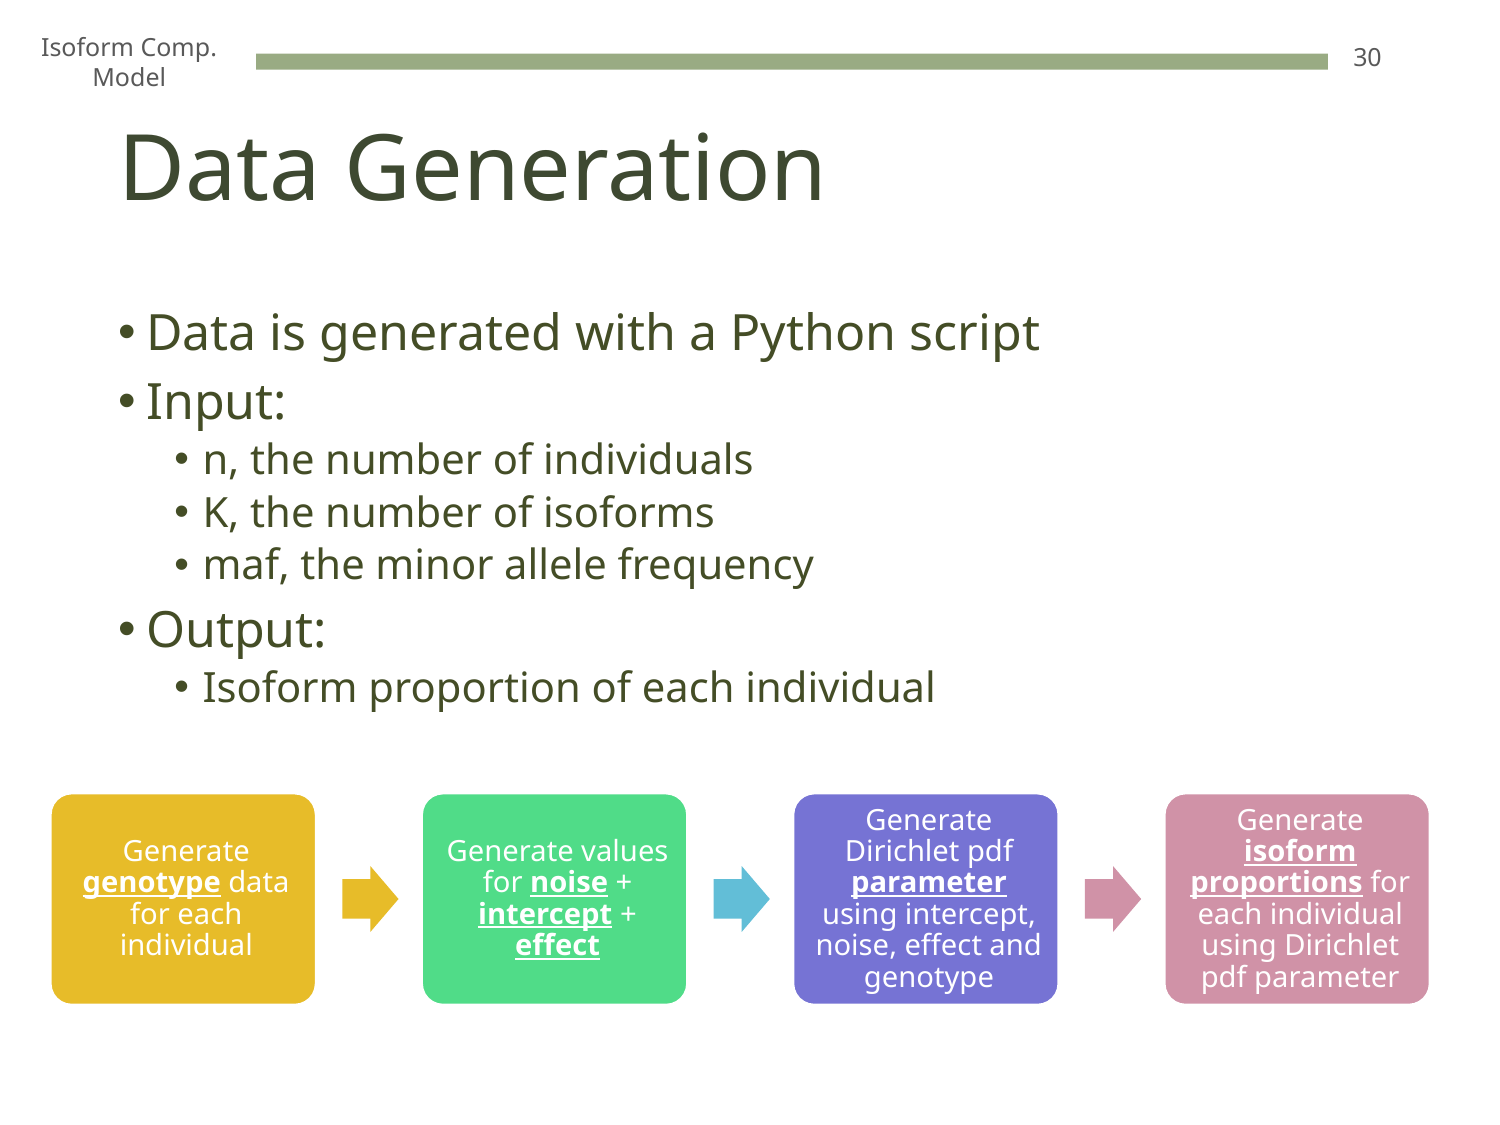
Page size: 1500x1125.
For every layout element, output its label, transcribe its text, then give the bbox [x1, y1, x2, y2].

list Data is generated with a Python script Input: n, the number of individuals K, the number of isoforms maf, the minor allele frequency Output: Isoform proportion of each individual [103, 299, 1397, 784]
footer Isoform Comp. Model [0, 31, 272, 91]
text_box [49, 784, 1431, 1014]
slide_number 30 [1327, 28, 1397, 89]
title Data Generation [103, 61, 1397, 280]
